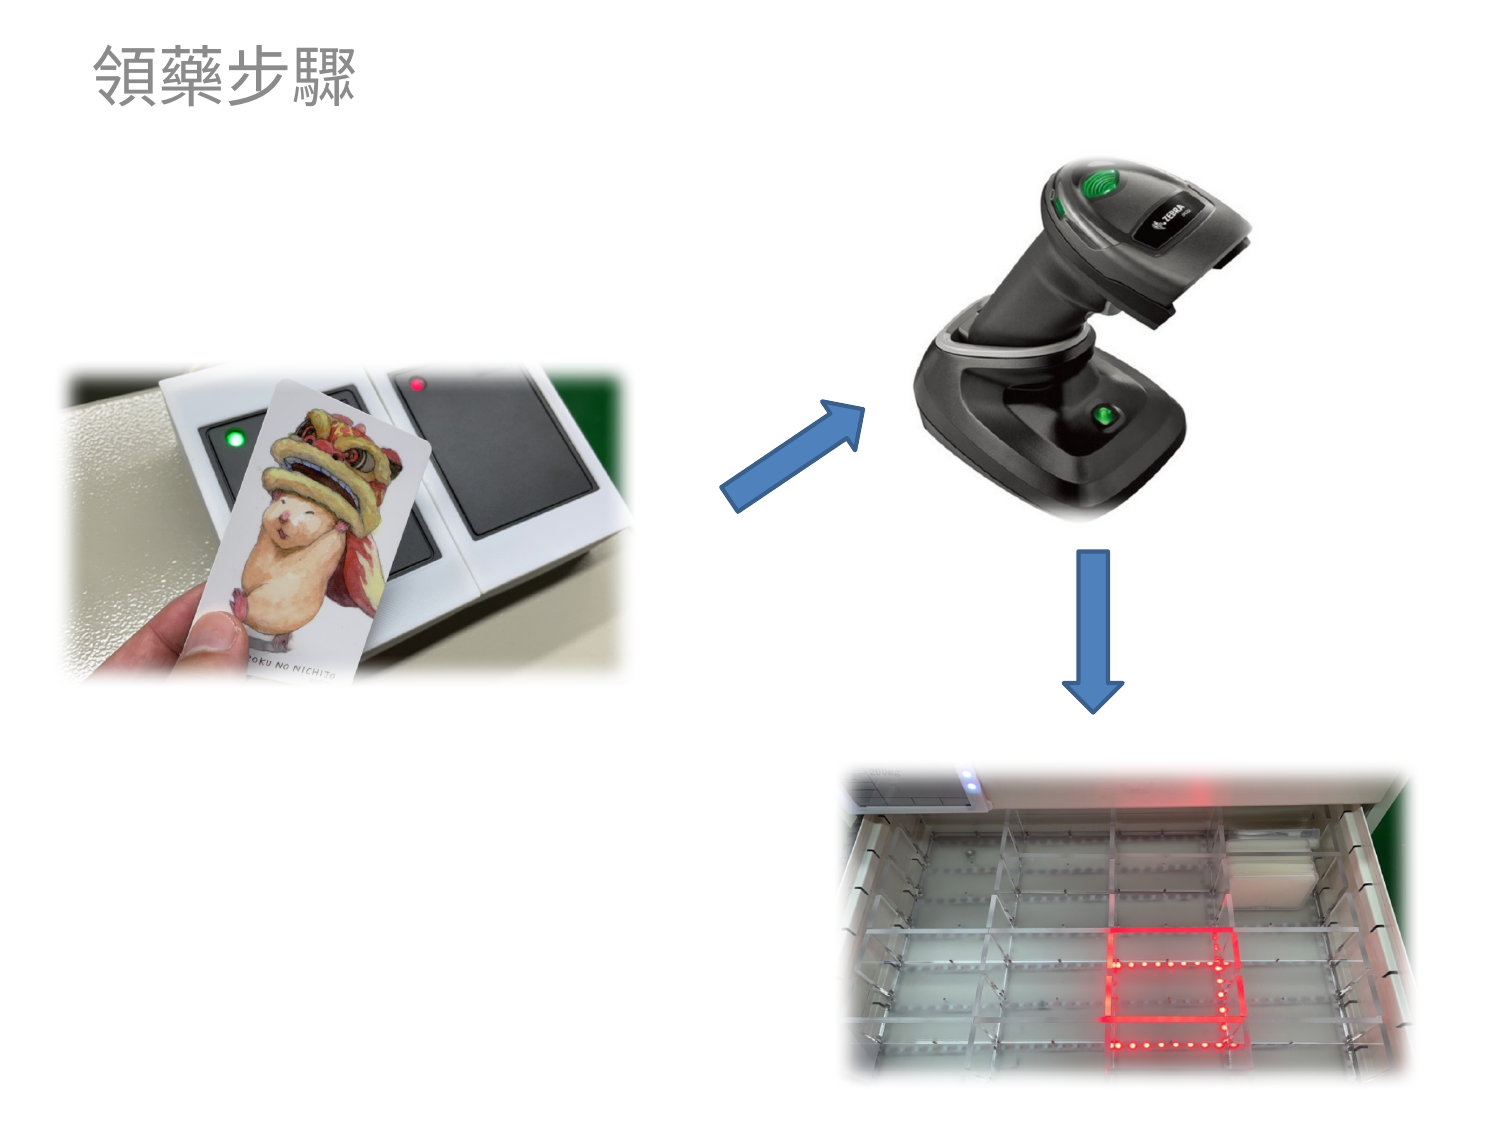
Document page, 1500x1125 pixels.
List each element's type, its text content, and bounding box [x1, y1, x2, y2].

text_box 領藥步驟 [76, 26, 1127, 173]
picture [82, 232, 608, 816]
picture [889, 149, 1268, 528]
picture [862, 631, 1392, 1125]
text_box [1076, 549, 1111, 629]
text_box [719, 399, 866, 514]
